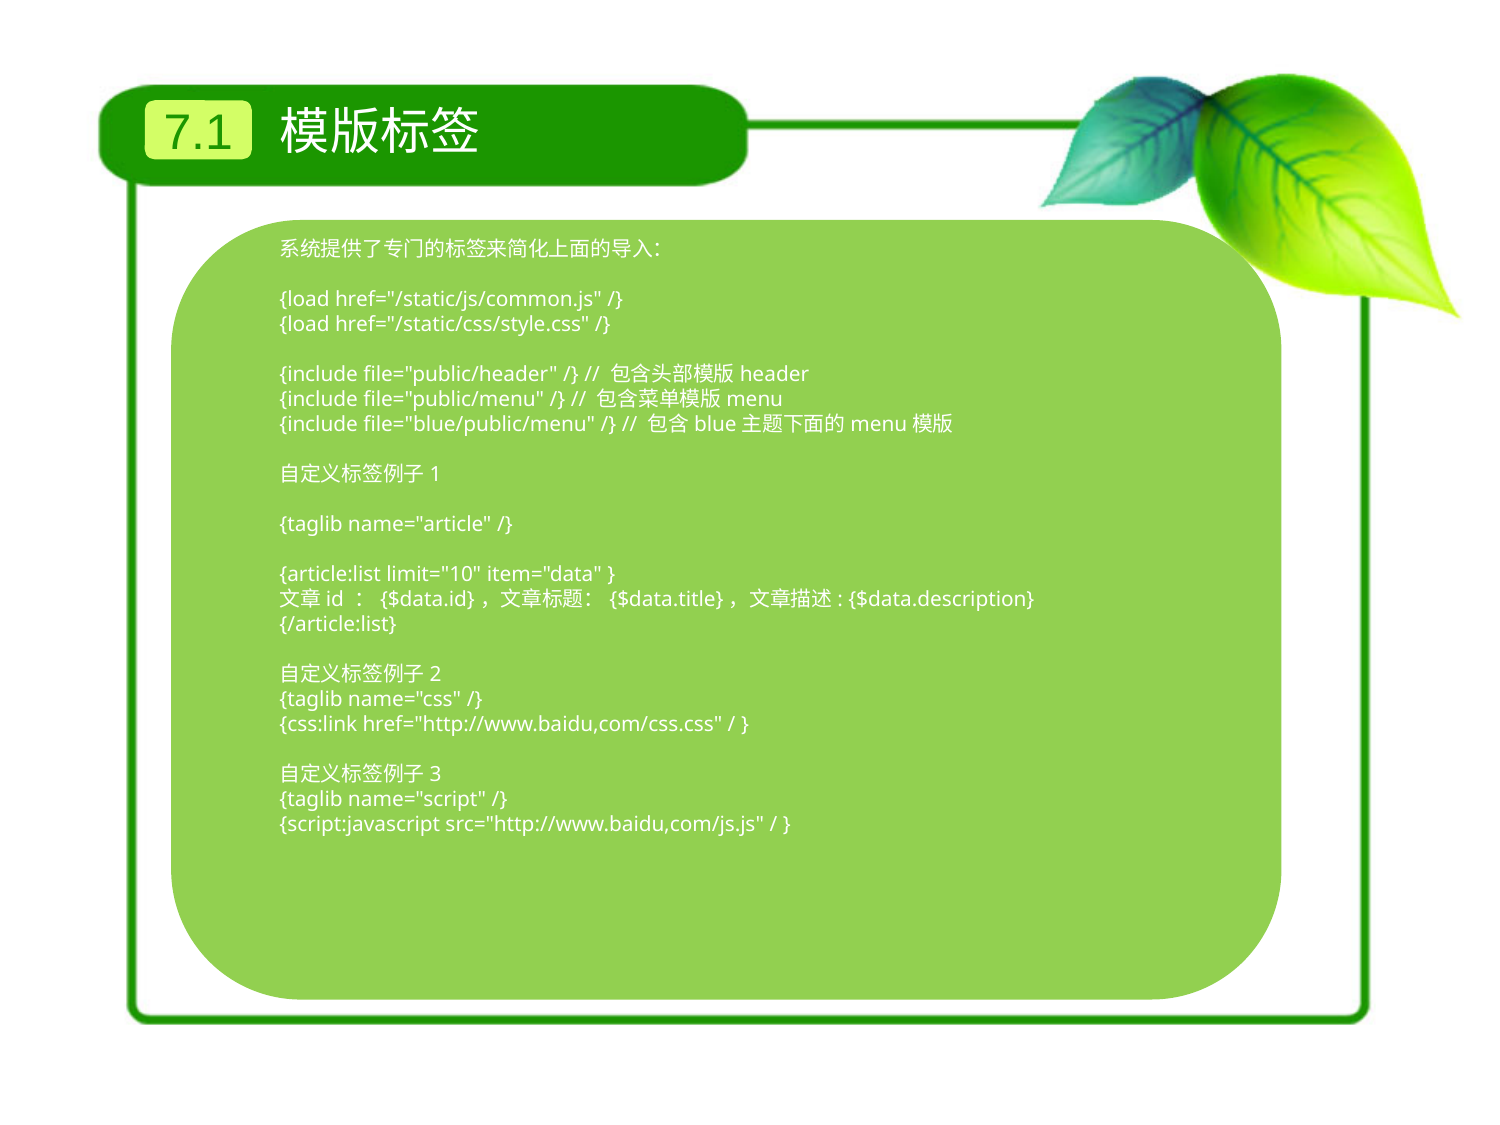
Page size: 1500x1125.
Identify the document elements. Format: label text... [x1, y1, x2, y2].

text_box [170, 224, 1283, 1001]
text_box [132, 91, 717, 179]
picture [0, 0, 1500, 1125]
text_box 模版标签 [265, 92, 735, 167]
text_box 7.1 [143, 99, 253, 161]
text_box 系统提供了专门的标签来简化上面的导入： {load href="/static/js/common.js" /} {load href="/static/css/style.css" /} {include file="public/header" /} // 包含头部模版header {include file="public/menu" /} // 包含菜单模版menu {include file="blue/public/menu" /} // 包含blue主题下面的menu模版 自定义标签例子1 {taglib name="article" /} {article:list limit="10" item="data" } 文章id ：{$data.id}，文章标题：{$data.title}，文章描述: {$data.description} {/article:list} 自定义标签例子2 {taglib name="css" /} {css:link href="http://www.baidu,com/css.css" / } 自定义标签例子3 {taglib name="script" /} {script:javascript src="http://www.baidu,com/js.js" / } [264, 178, 1188, 868]
